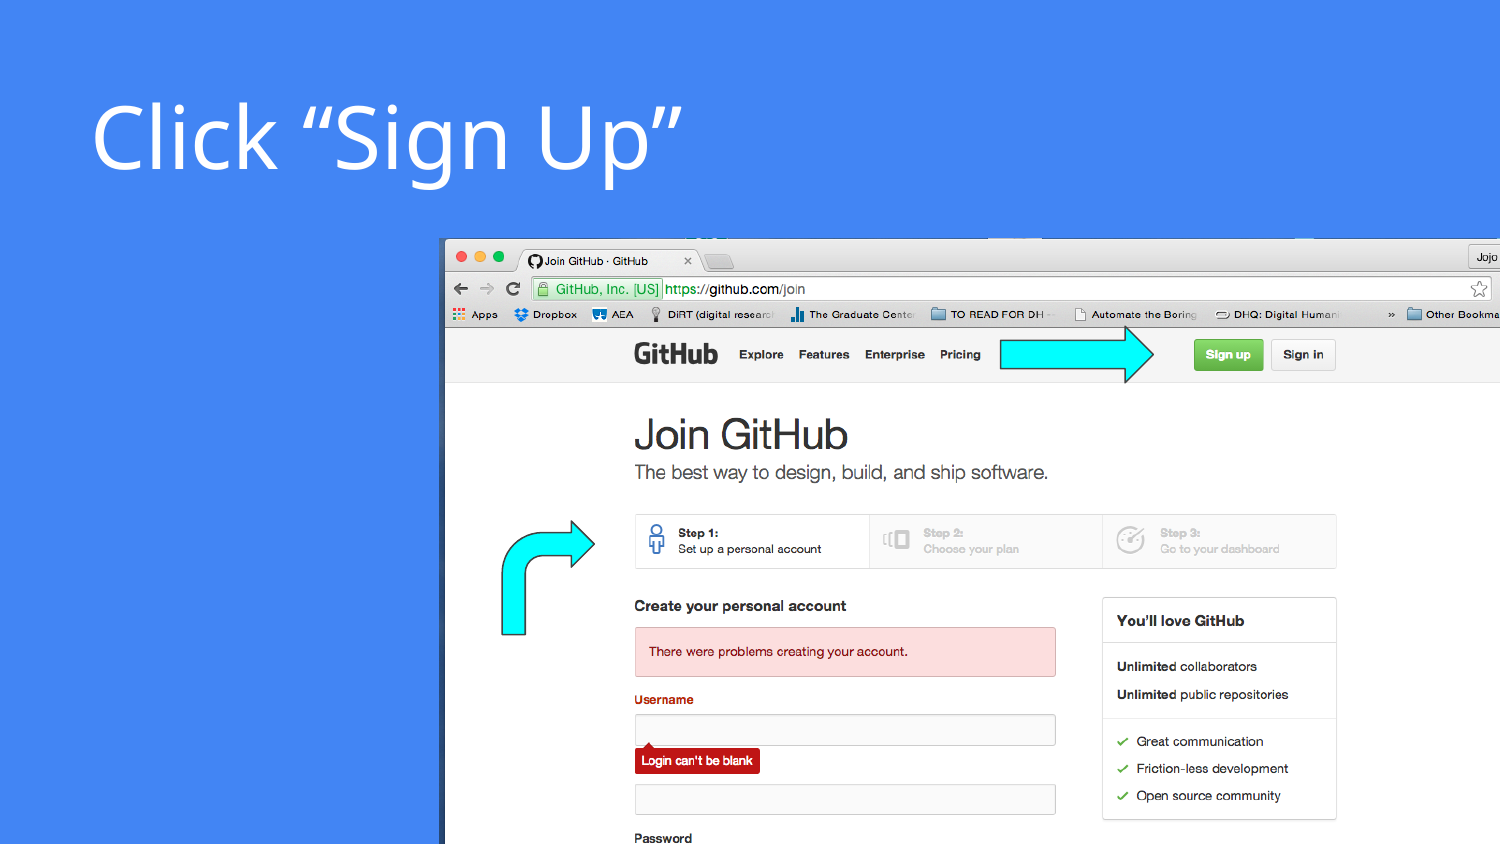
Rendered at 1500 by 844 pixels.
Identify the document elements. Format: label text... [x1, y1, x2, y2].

title Click “Sign Up” [75, 51, 1425, 218]
picture [438, 238, 1500, 844]
